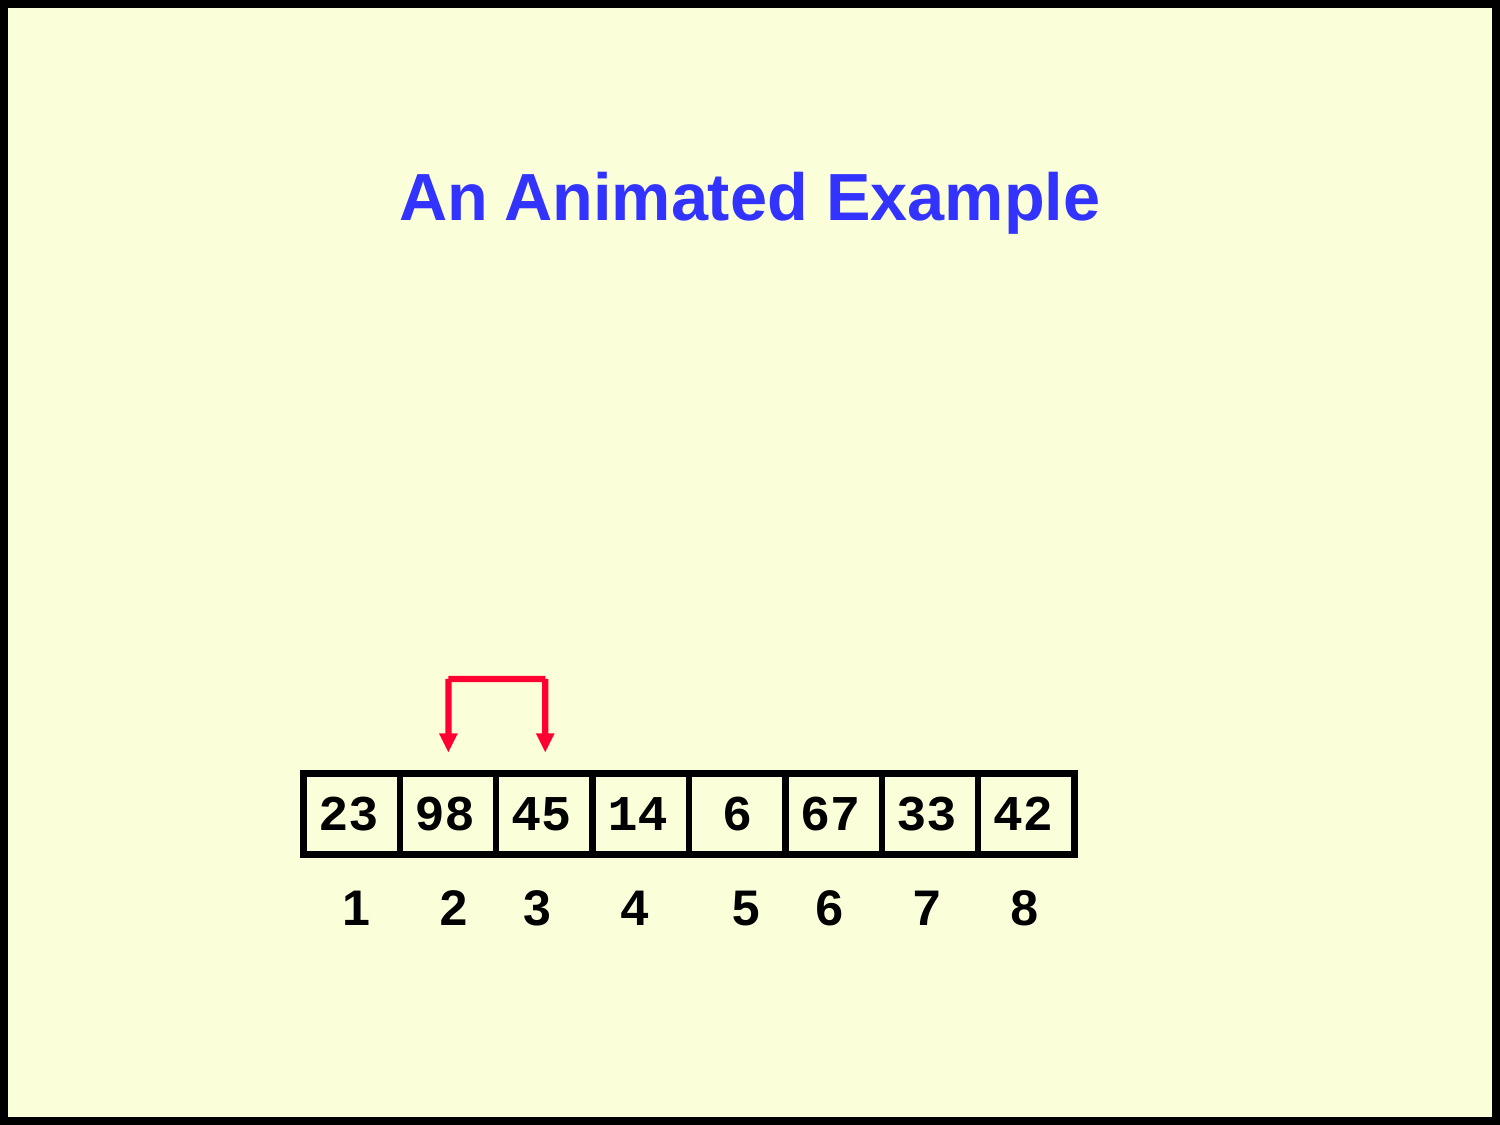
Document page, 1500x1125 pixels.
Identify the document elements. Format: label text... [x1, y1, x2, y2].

text_box 45 [497, 773, 592, 855]
text_box 1 2 3 4 5 6 7 8 [327, 868, 1055, 943]
text_box 6 [688, 773, 786, 855]
text_box 98 [400, 773, 497, 855]
text_box 67 [786, 773, 881, 855]
text_box 14 [592, 773, 688, 855]
text_box 42 [978, 773, 1075, 855]
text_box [448, 678, 546, 753]
text_box 23 [303, 773, 400, 855]
title An Animated Example [112, 99, 1388, 288]
text_box 33 [881, 773, 978, 855]
